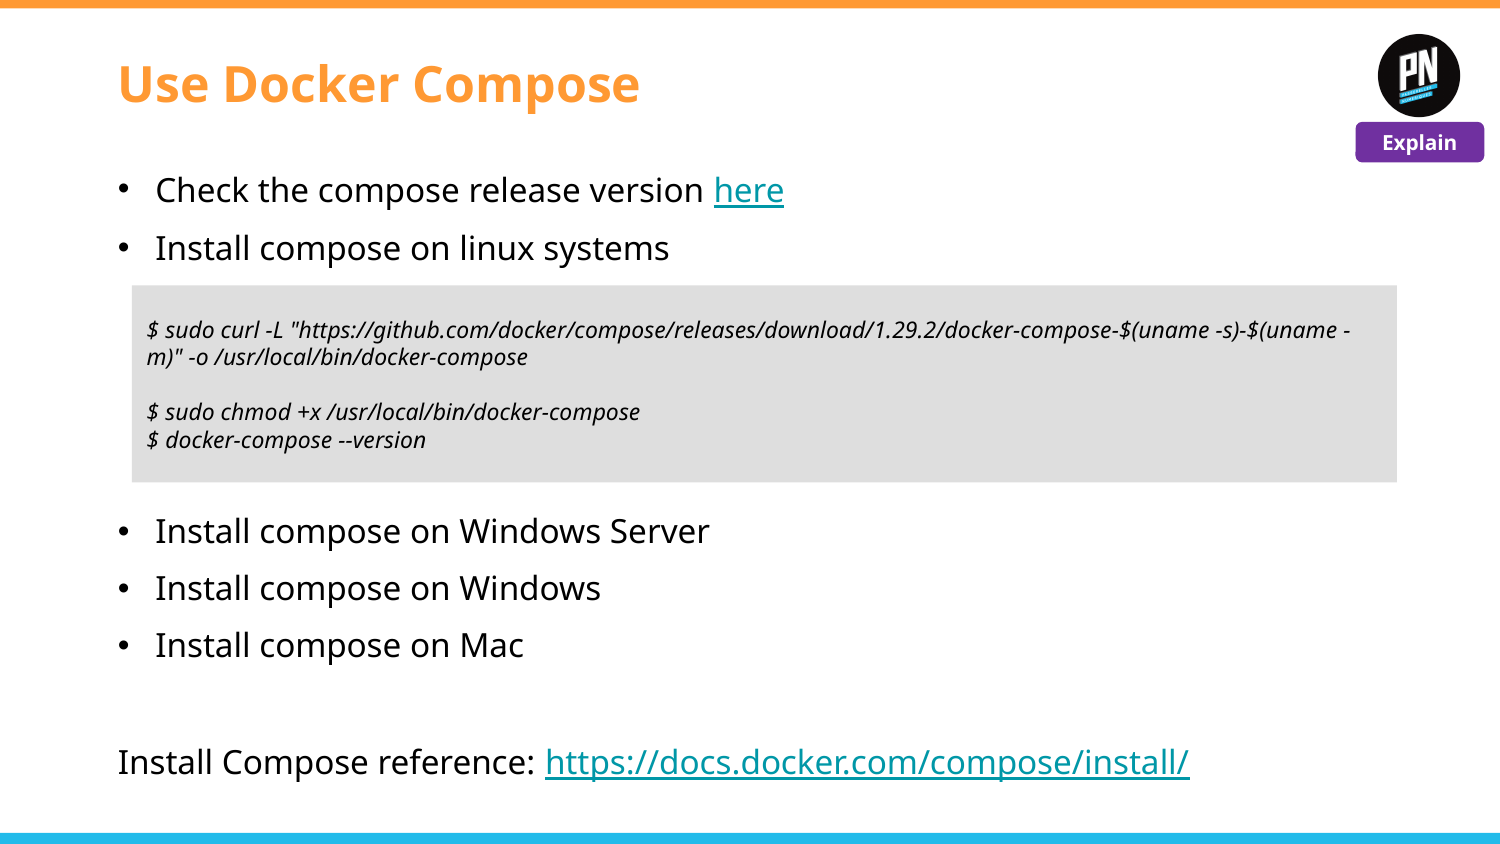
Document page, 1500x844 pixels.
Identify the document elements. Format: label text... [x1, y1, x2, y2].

picture [1377, 33, 1461, 118]
text_box Explain [1353, 119, 1487, 165]
list Check the compose release version here Install compose on linux systems Install compose on Windows Server Install compose on Windows Install compose on Mac Install Compose reference: https://docs.docker.com/compose/install/ [103, 162, 1328, 799]
text_box $ sudo curl -L "https://github.com/docker/compose/releases/download/1.29.2/docker-compose-$(uname -s)-$(uname -m)" -o /usr/local/bin/docker-compose $ sudo chmod +x /usr/local/bin/docker-compose $ docker-compose --version [130, 283, 1399, 485]
title Use Docker Compose [103, 45, 1397, 147]
